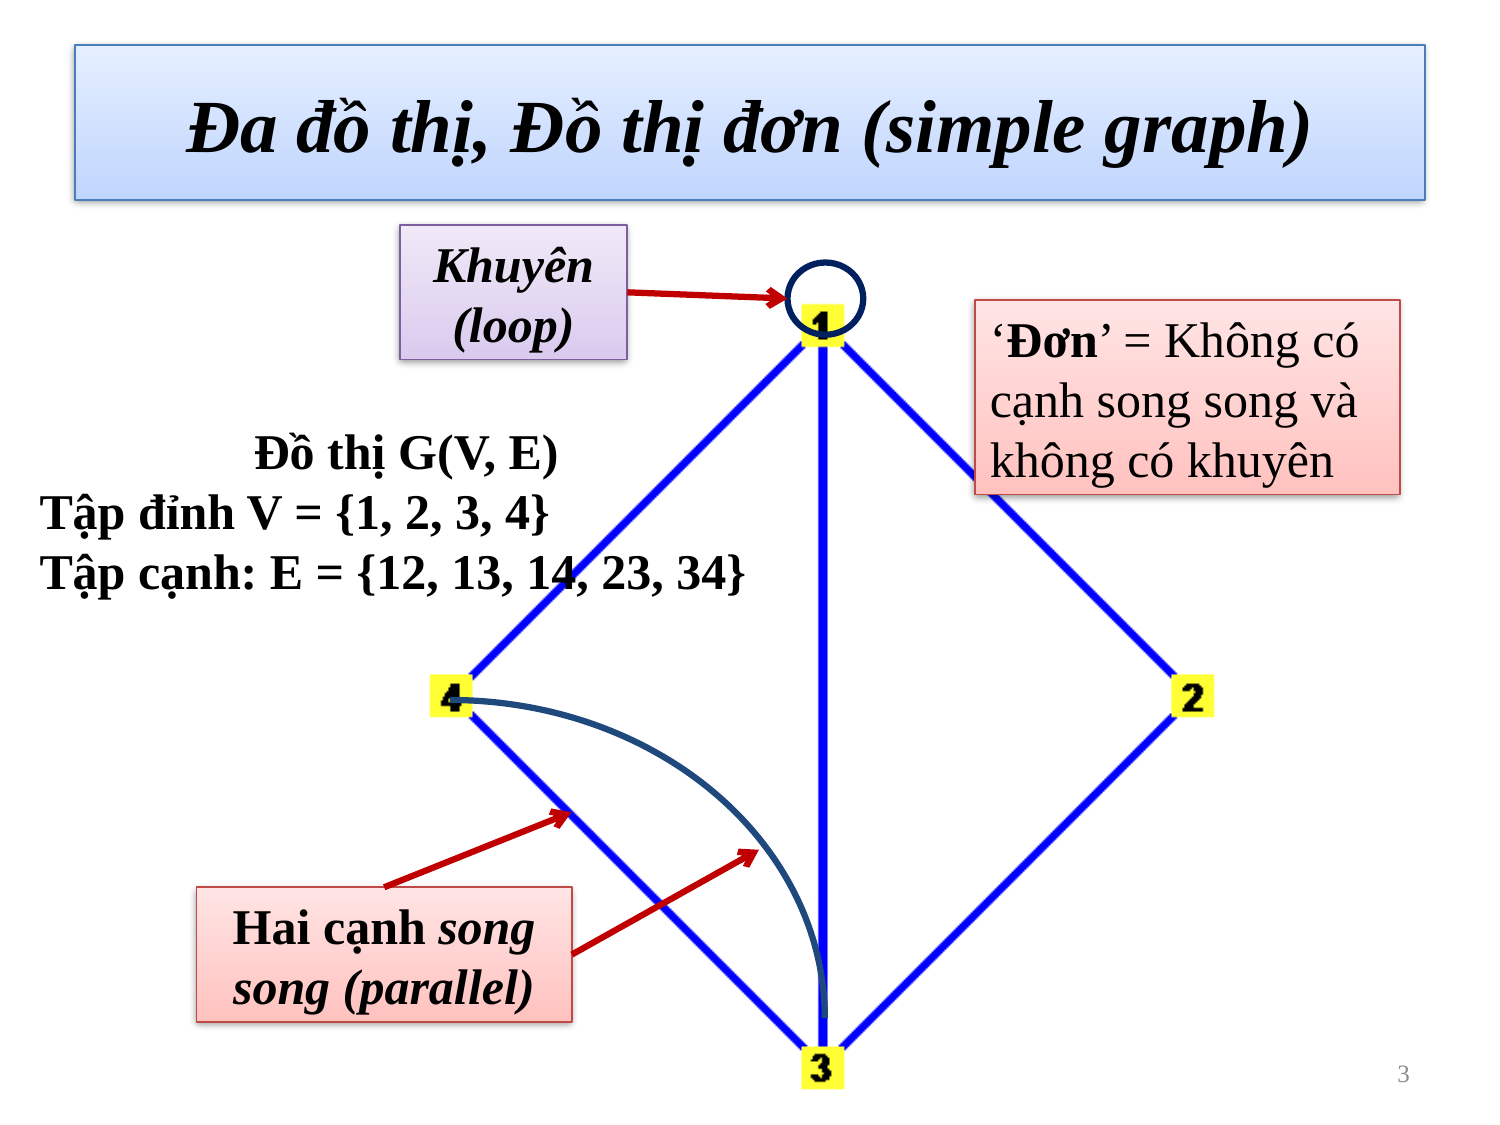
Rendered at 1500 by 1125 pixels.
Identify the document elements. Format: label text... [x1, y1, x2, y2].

text_box [786, 260, 866, 298]
text_box Đồ thị G(V, E) Tập đỉnh V = {1, 2, 3, 4} Tập cạnh: E = {12, 13, 14, 23, 34} [24, 412, 416, 608]
text_box ‘Đơn’ = Không có cạnh song song và không có khuyên [1222, 299, 1401, 495]
text_box Hai cạnh song song (parallel) [196, 886, 416, 1023]
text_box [439, 755, 516, 944]
title Đa đồ thị, Đồ thị đơn (simple graph) [74, 44, 1426, 201]
picture [421, 299, 1222, 1099]
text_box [571, 849, 760, 956]
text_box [627, 292, 788, 299]
slide_number 3 [1225, 1042, 1425, 1103]
text_box Khuyên (loop) [399, 224, 628, 360]
